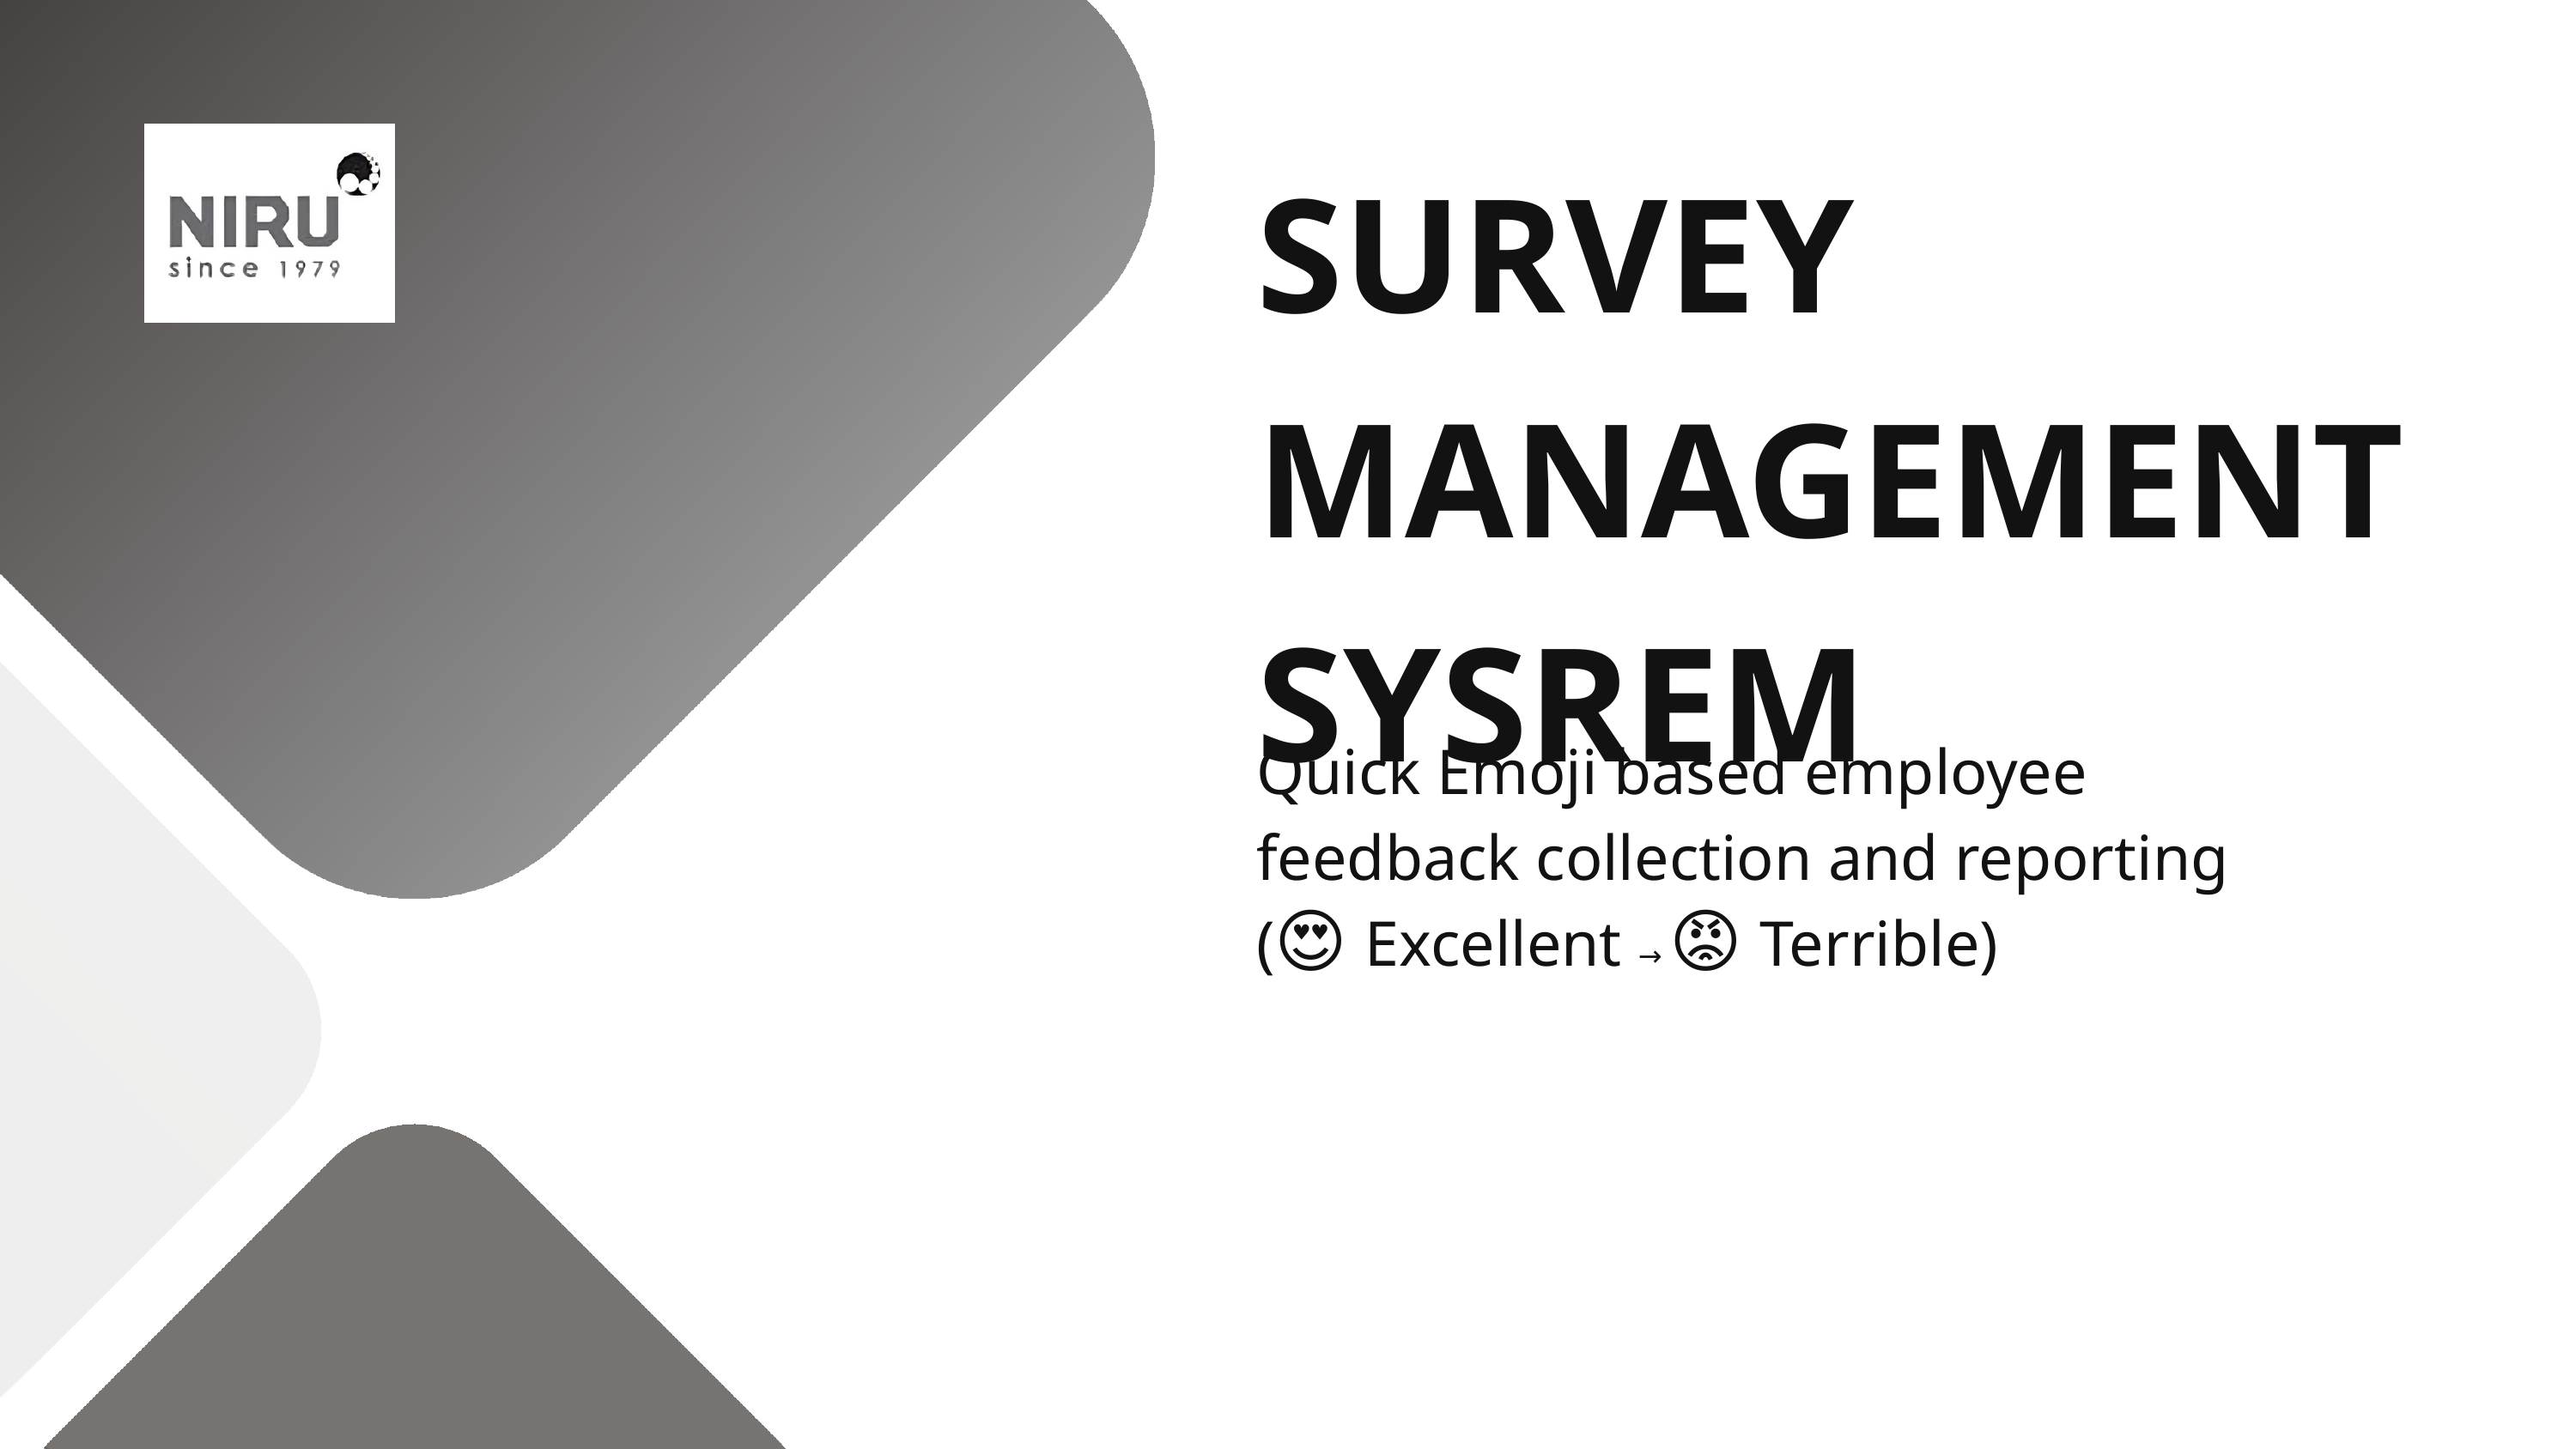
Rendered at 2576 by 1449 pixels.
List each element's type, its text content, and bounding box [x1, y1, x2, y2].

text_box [0, 0, 1155, 1449]
title SURVEY MANAGEMENT SYSREM [1255, 114, 2449, 794]
text_box Quick Emoji based employee feedback collection and reporting (😍 Excellent → 😡 Terrible) [1255, 718, 2341, 980]
